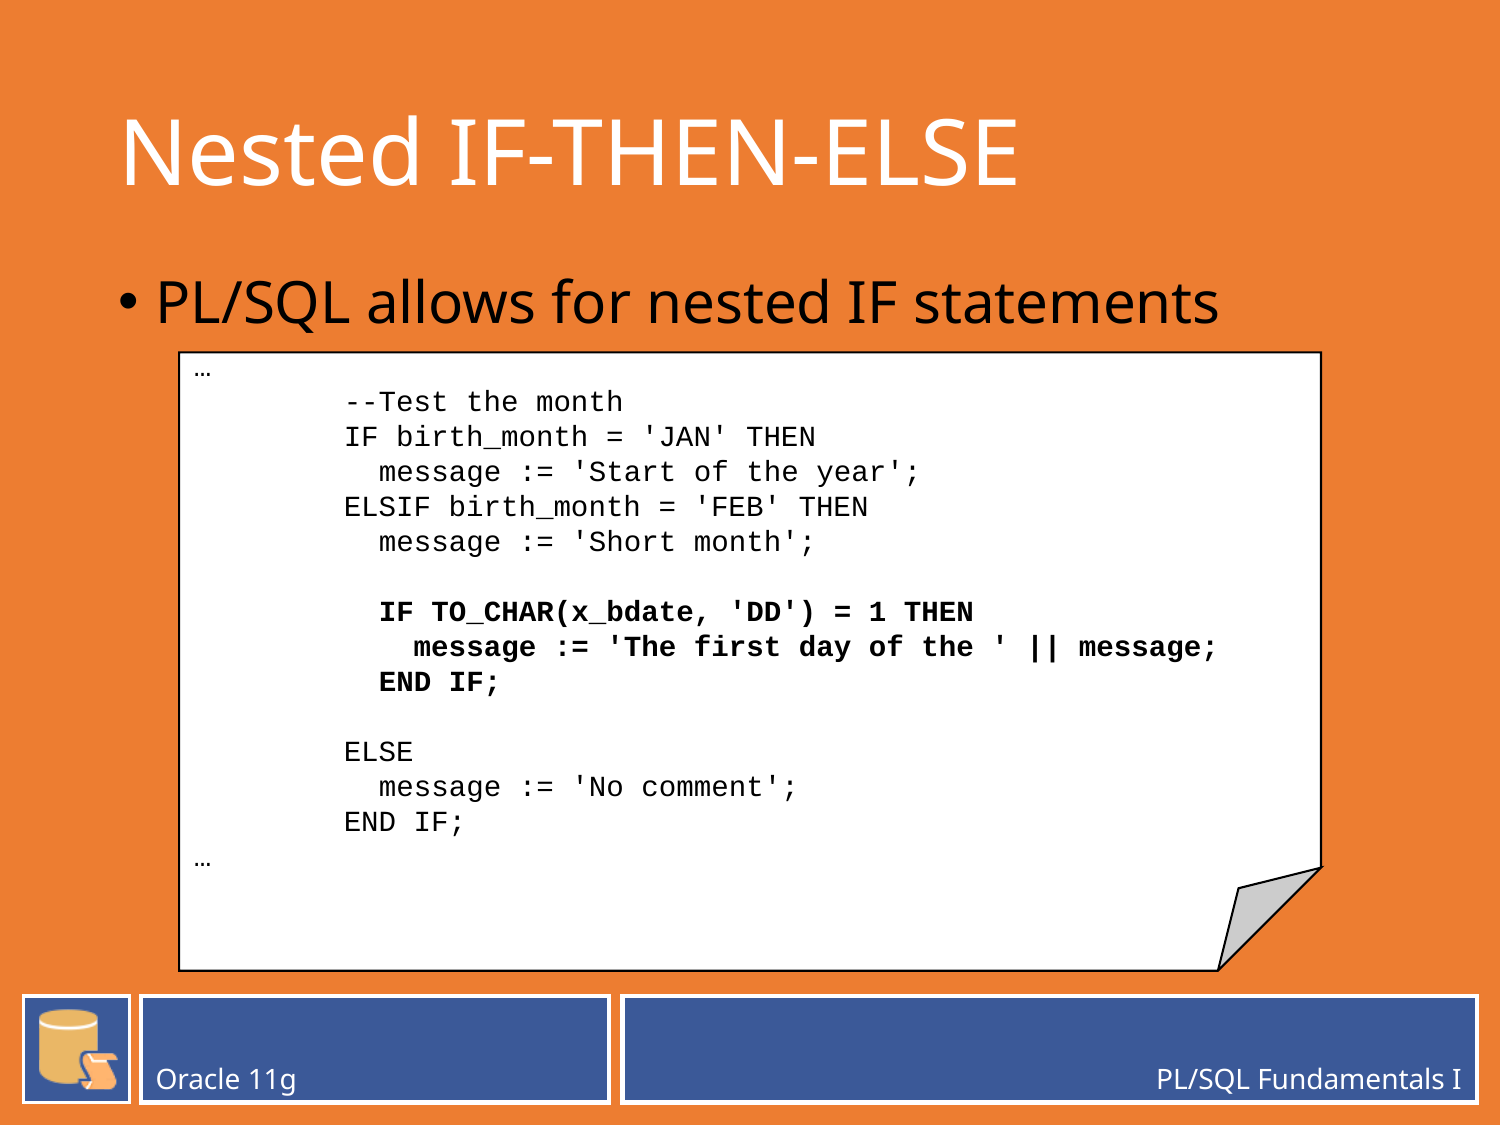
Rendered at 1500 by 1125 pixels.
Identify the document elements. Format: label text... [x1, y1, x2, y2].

text_box … --Test the month IF birth_month = 'JAN' THEN message := 'Start of the year'; ELSIF birth_month = 'FEB' THEN message := 'Short month'; IF TO_CHAR(x_bdate, 'DD') = 1 THEN message := 'The first day of the ' || message; END IF; ELSE message := 'No comment'; END IF; … [178, 351, 1325, 972]
picture [34, 1007, 119, 1092]
list PL/SQL allows for nested IF statements [103, 265, 1397, 990]
title Nested IF-THEN-ELSE [103, 59, 1397, 252]
